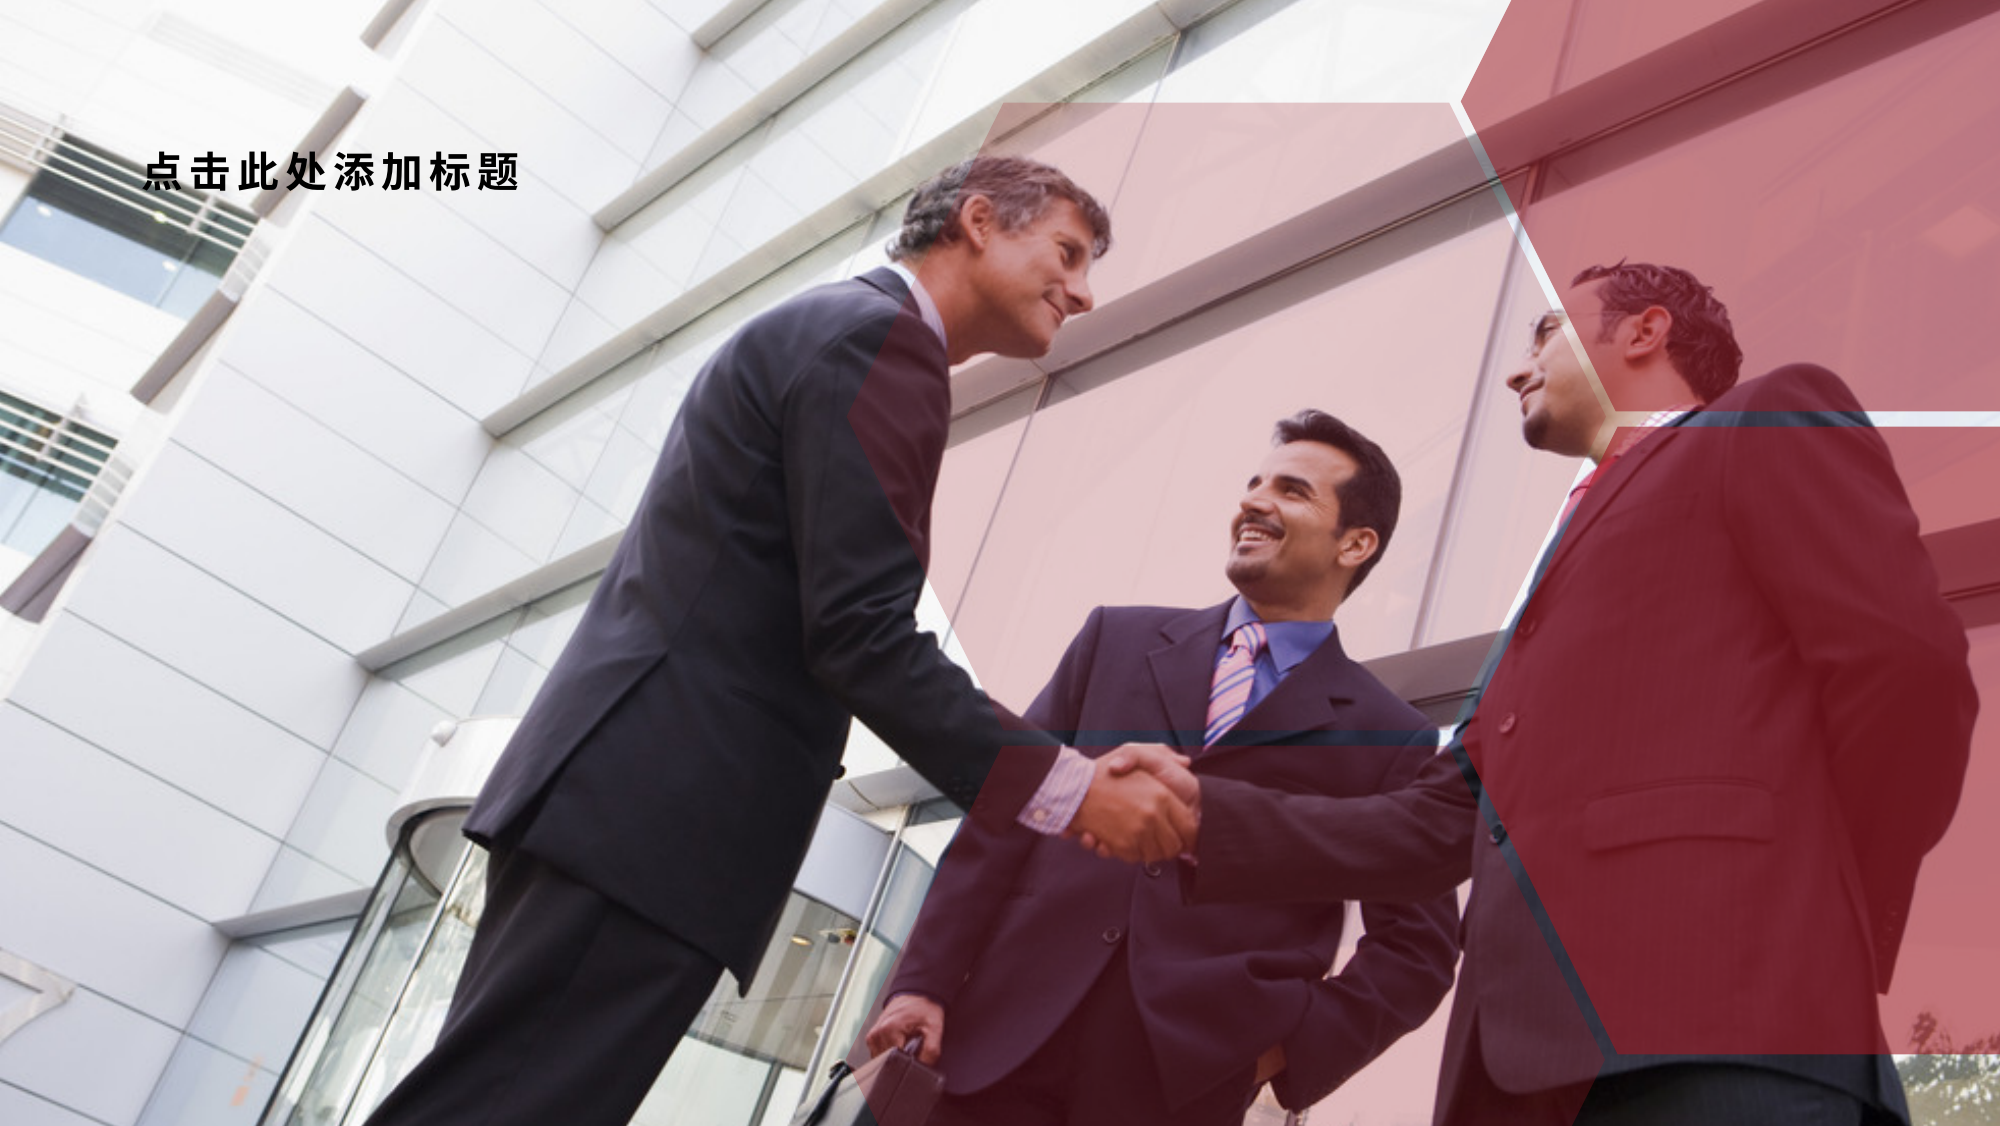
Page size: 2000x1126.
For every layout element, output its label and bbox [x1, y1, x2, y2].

picture [0, 0, 845, 1126]
text_box [845, 0, 2000, 1126]
